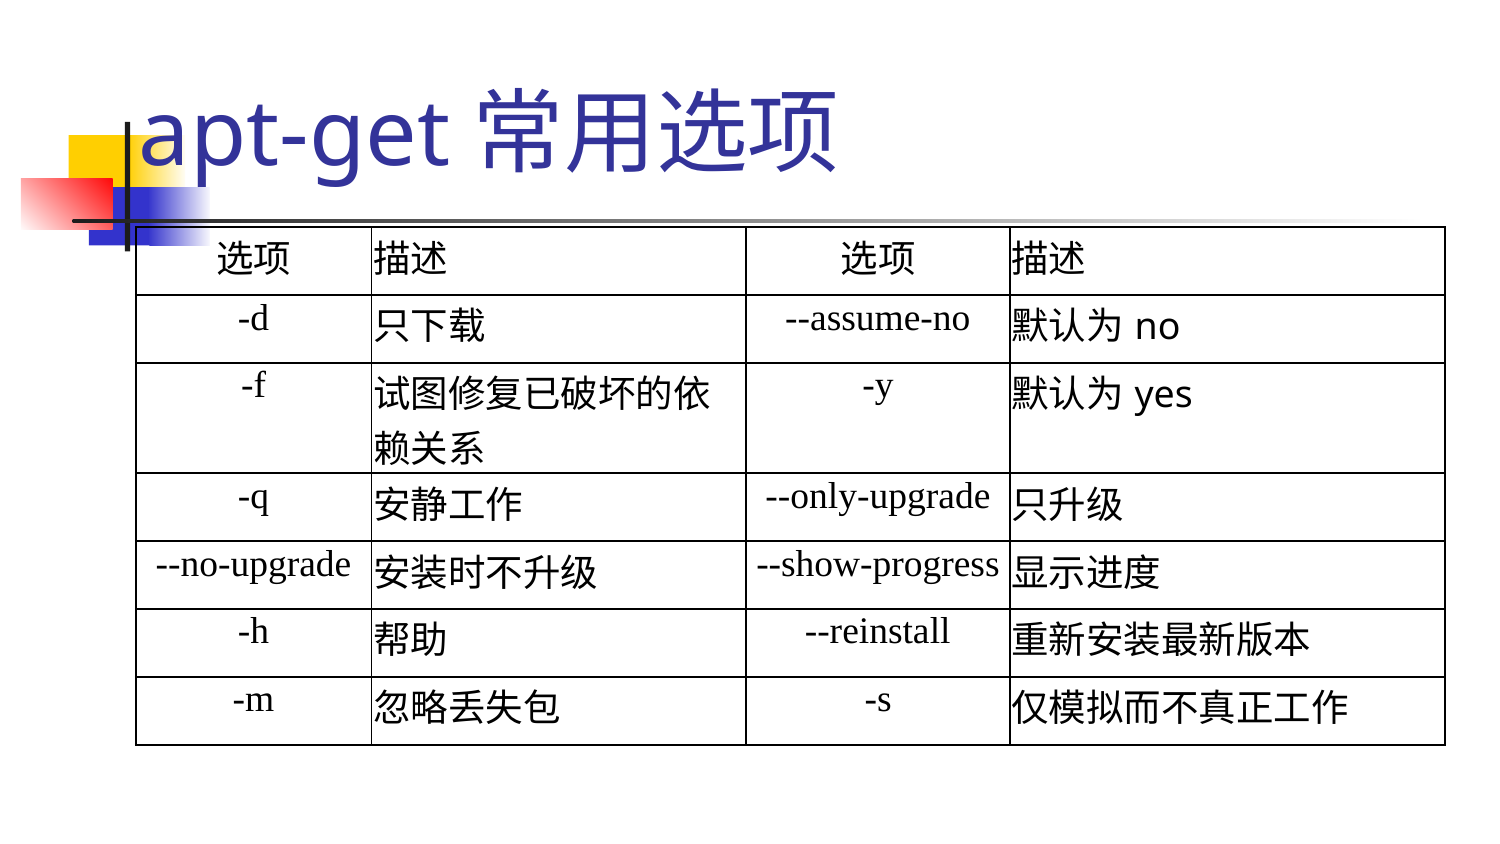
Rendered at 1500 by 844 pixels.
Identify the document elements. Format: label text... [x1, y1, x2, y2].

table_header 选项 [747, 228, 1009, 294]
table_cell -y [747, 364, 1009, 472]
table_cell --no-upgrade [137, 542, 371, 608]
table_cell -d [137, 296, 371, 362]
table_cell 只下载 [372, 296, 745, 362]
table_cell 默认为yes [1011, 364, 1444, 472]
table_cell 只升级 [1011, 474, 1444, 540]
table_cell --assume-no [747, 296, 1009, 362]
table_cell 试图修复已破坏的依赖关系 [372, 364, 745, 472]
table_cell -s [747, 678, 1009, 744]
table_cell -m [137, 678, 371, 744]
table_cell 默认为no [1011, 296, 1444, 362]
table_cell --reinstall [747, 610, 1009, 676]
table_cell 显示进度 [1011, 542, 1444, 608]
table_header 描述 [1011, 228, 1444, 294]
table_cell --show-progress [747, 542, 1009, 608]
table_cell 安静工作 [372, 474, 745, 540]
table_header 描述 [372, 228, 745, 294]
table_cell 忽略丢失包 [372, 678, 745, 744]
table_cell -f [137, 364, 371, 472]
table_cell --only-upgrade [747, 474, 1009, 540]
table_header 选项 [137, 228, 371, 294]
table_cell 重新安装最新版本 [1011, 610, 1444, 676]
table_cell 帮助 [372, 610, 745, 676]
table_cell -q [137, 474, 371, 540]
table_cell -h [137, 610, 371, 676]
title apt-get常用选项 [123, 49, 1462, 192]
table_cell 安装时不升级 [372, 542, 745, 608]
table_cell 仅模拟而不真正工作 [1011, 678, 1444, 744]
